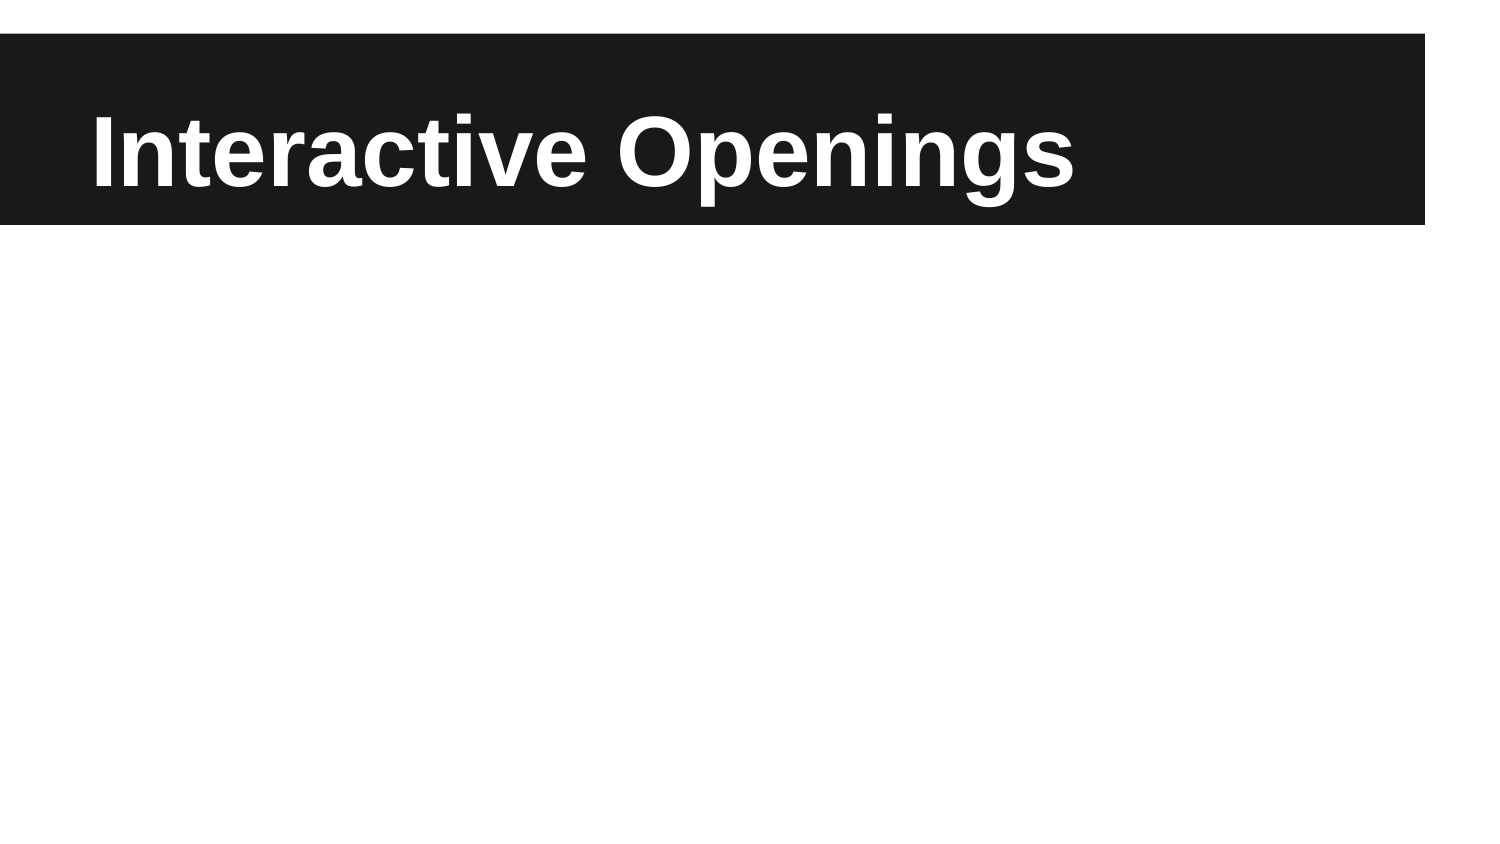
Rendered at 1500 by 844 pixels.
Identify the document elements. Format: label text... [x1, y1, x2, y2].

title Interactive Openings [75, 33, 1425, 221]
